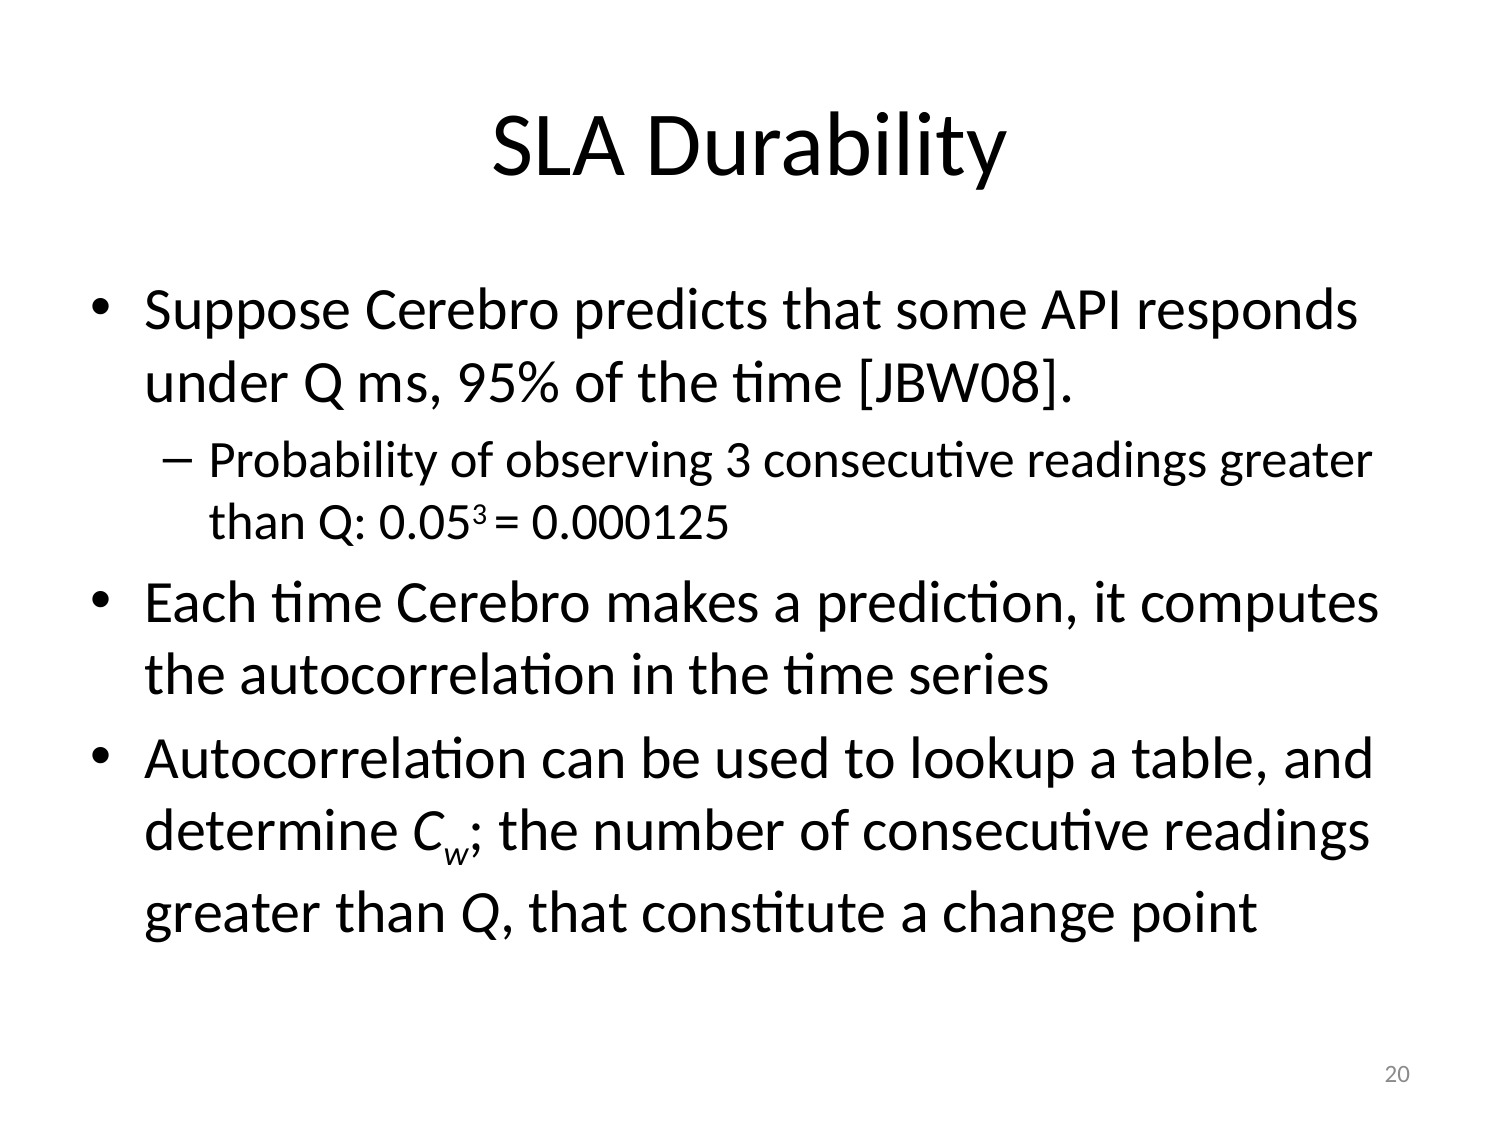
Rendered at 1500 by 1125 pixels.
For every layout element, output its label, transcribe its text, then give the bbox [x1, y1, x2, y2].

slide_number 20 [1074, 1042, 1425, 1103]
list Suppose Cerebro predicts that some API responds under Q ms, 95% of the time [JBW08]. Probability of observing 3 consecutive readings greater than Q: 0.053 = 0.000125 Each time Cerebro makes a prediction, it computes the autocorrelation in the time series Autocorrelation can be used to lookup a table, and determine Cw; the number of consecutive readings greater than Q, that constitute a change point [75, 262, 1425, 1005]
title SLA Durability [75, 45, 1425, 233]
